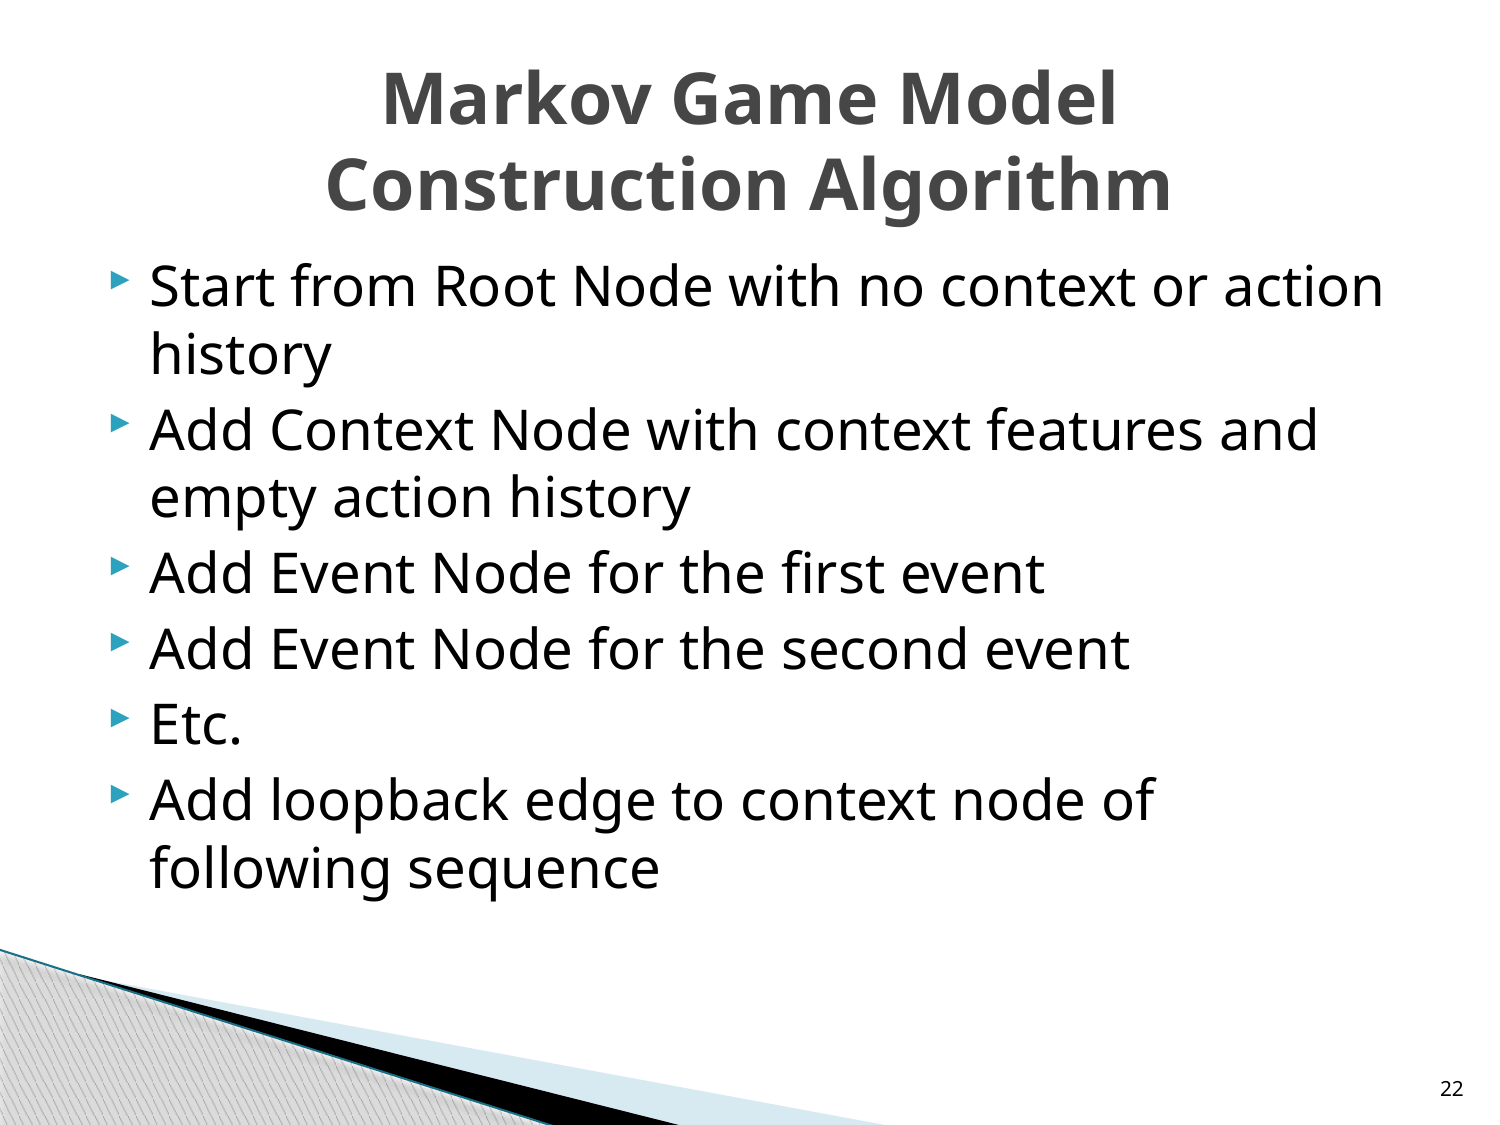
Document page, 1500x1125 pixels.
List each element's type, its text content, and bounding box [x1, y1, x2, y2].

slide_number 22 [1418, 1051, 1479, 1112]
list Start from Root Node with no context or action history Add Context Node with context features and empty action history Add Event Node for the first event Add Event Node for the second event Etc. Add loopback edge to context node of following sequence [75, 243, 1425, 986]
title Markov Game Model Construction Algorithm [75, 45, 1425, 233]
